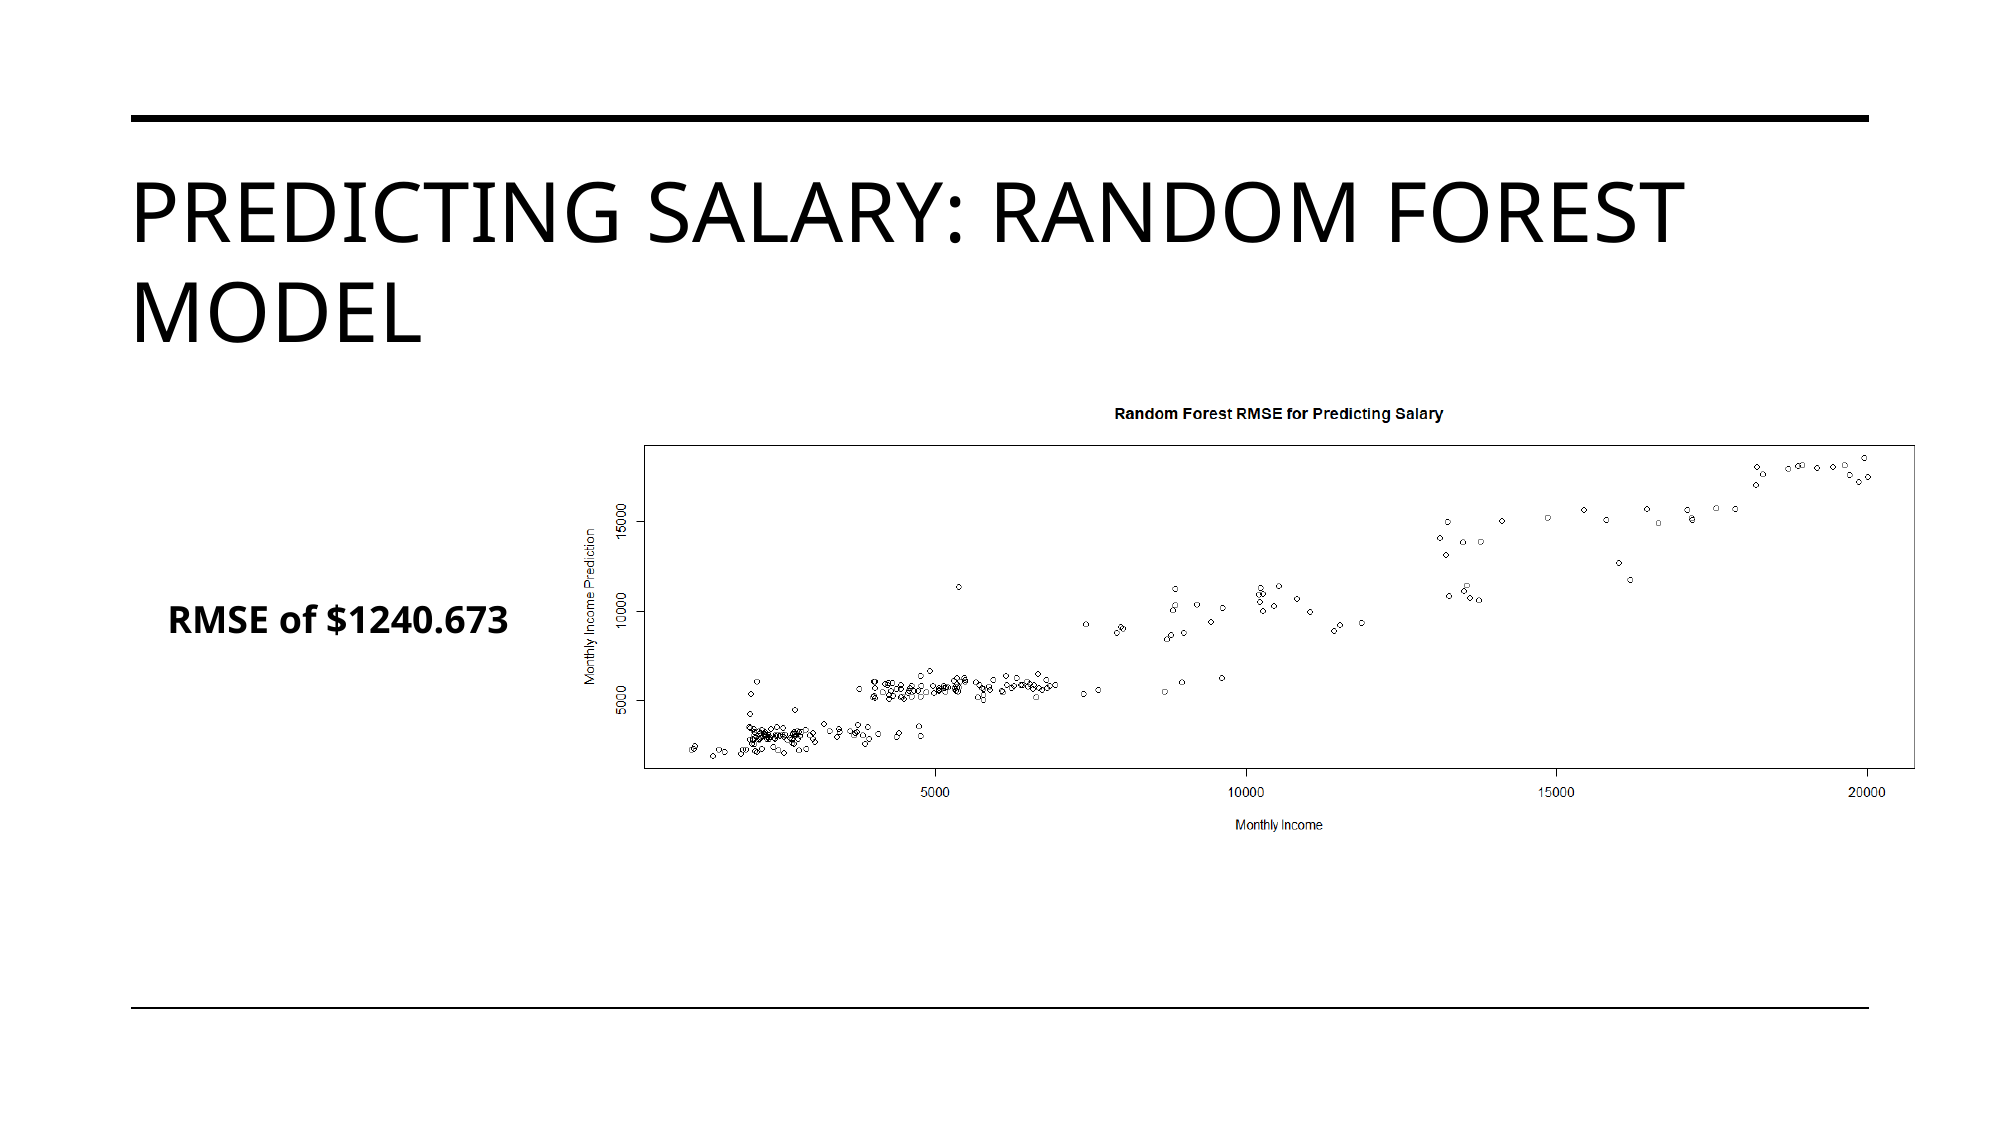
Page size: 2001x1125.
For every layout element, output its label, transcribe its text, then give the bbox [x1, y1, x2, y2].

title Predicting salary: random forest model [114, 151, 1869, 377]
picture [579, 380, 1948, 849]
list RMSE of $1240.673 [128, 545, 549, 683]
